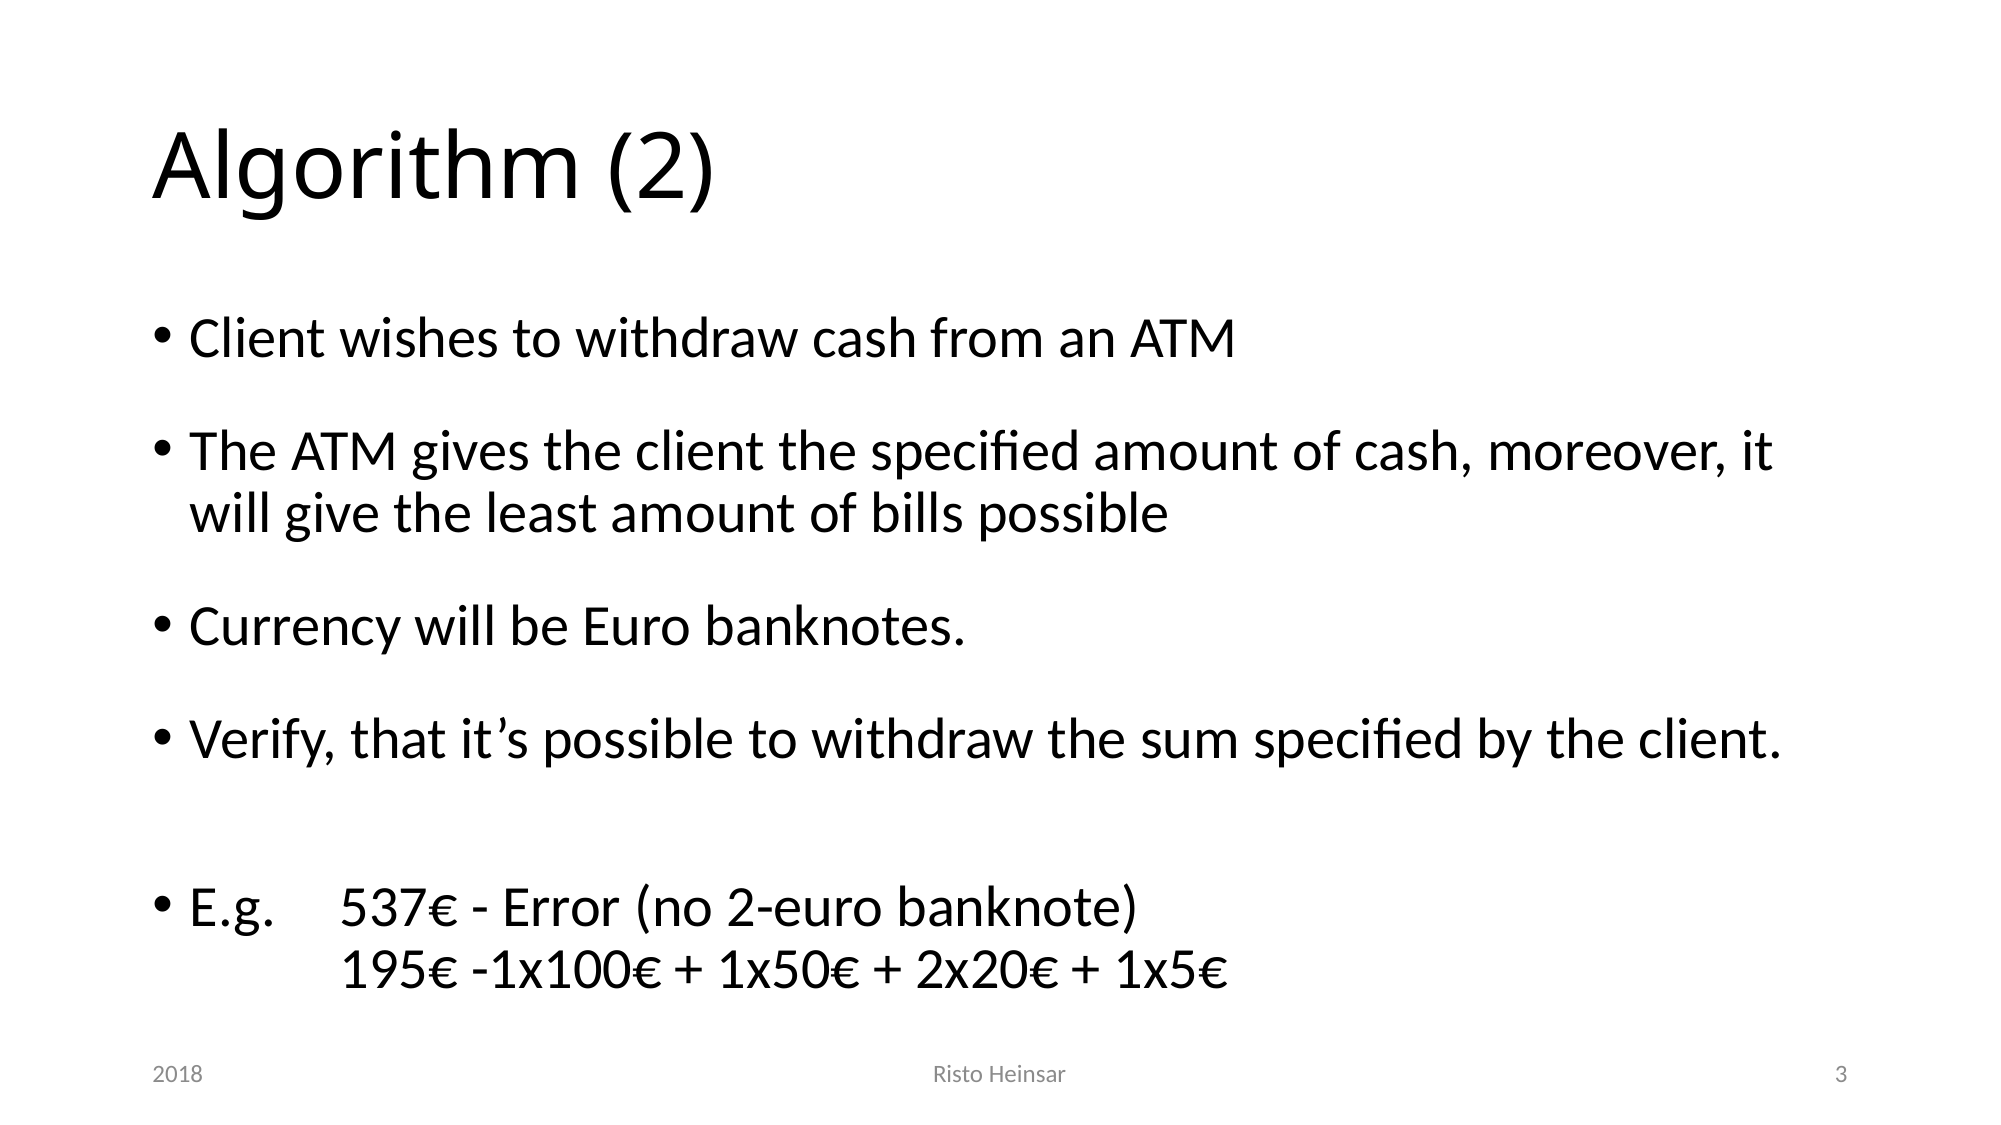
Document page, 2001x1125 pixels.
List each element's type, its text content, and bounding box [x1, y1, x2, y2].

title Algorithm (2) [137, 59, 1863, 278]
slide_number 3 [1412, 1042, 1863, 1103]
slide_number 2018 [137, 1042, 588, 1103]
list Client wishes to withdraw cash from an ATM The ATM gives the client the specified amount of cash, moreover, it will give the least amount of bills possible Currency will be Euro banknotes. Verify, that it’s possible to withdraw the sum specified by the client. E.g. 537€ - Error (no 2-euro banknote) 195€ -1x100€ + 1x50€ + 2x20€ + 1x5€ [137, 299, 1863, 1014]
footer Risto Heinsar [662, 1042, 1338, 1103]
